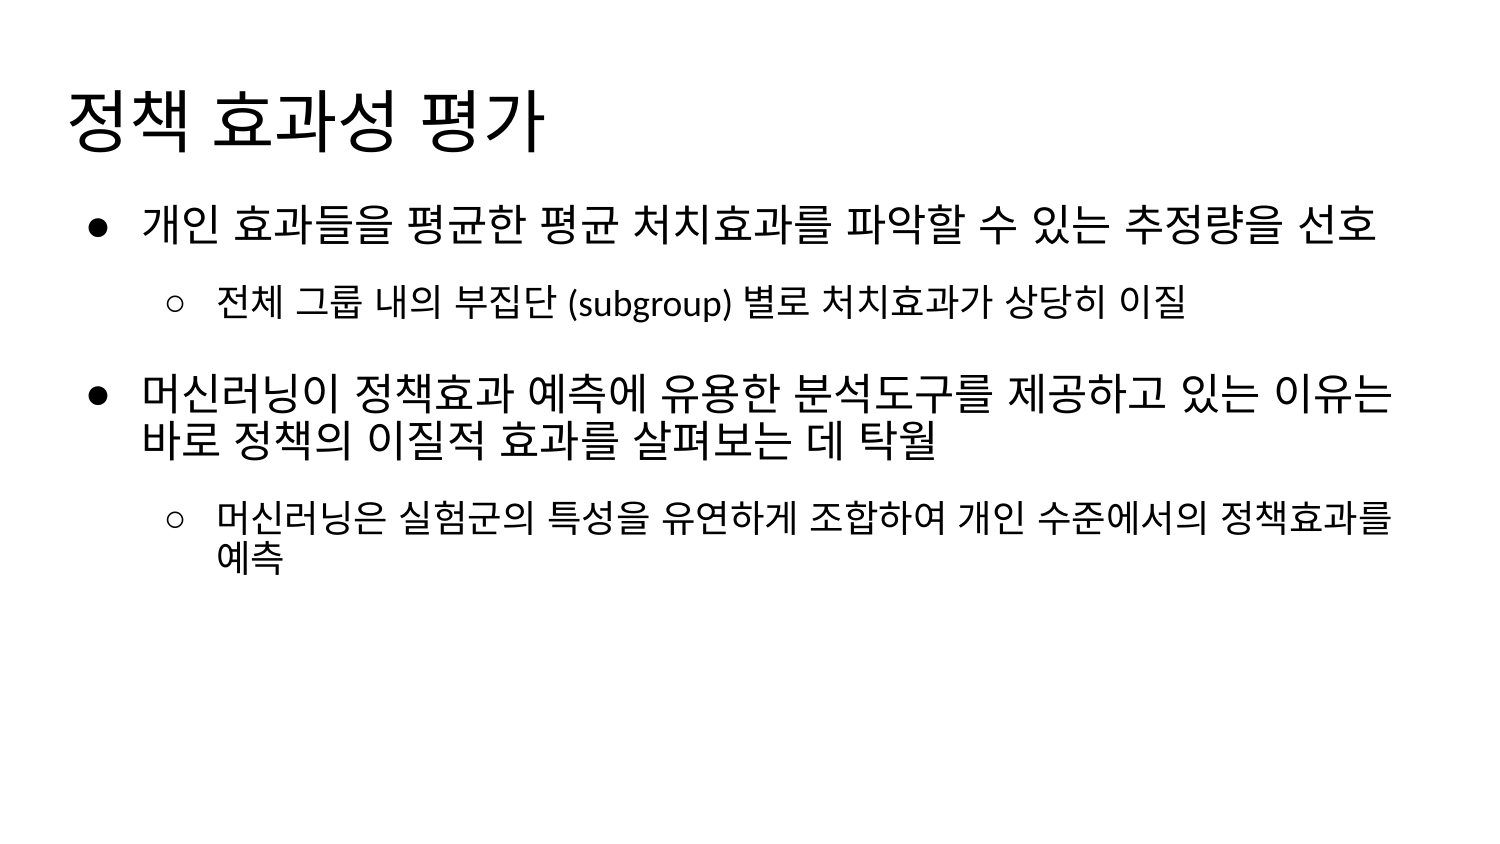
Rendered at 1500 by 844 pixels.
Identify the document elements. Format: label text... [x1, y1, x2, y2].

list 개인 효과들을 평균한 평균 처치효과를 파악할 수 있는 추정량을 선호 전체 그룹 내의 부집단(subgroup)별로 처치효과가 상당히 이질 머신러닝이 정책효과 예측에 유용한 분석도구를 제공하고 있는 이유는 바로 정책의 이질적 효과를 살펴보는 데 탁월 머신러닝은 실험군의 특성을 유연하게 조합하여 개인 수준에서의 정책효과를 예측 [51, 189, 1449, 801]
title 정책 효과성 평가 [51, 72, 1449, 167]
